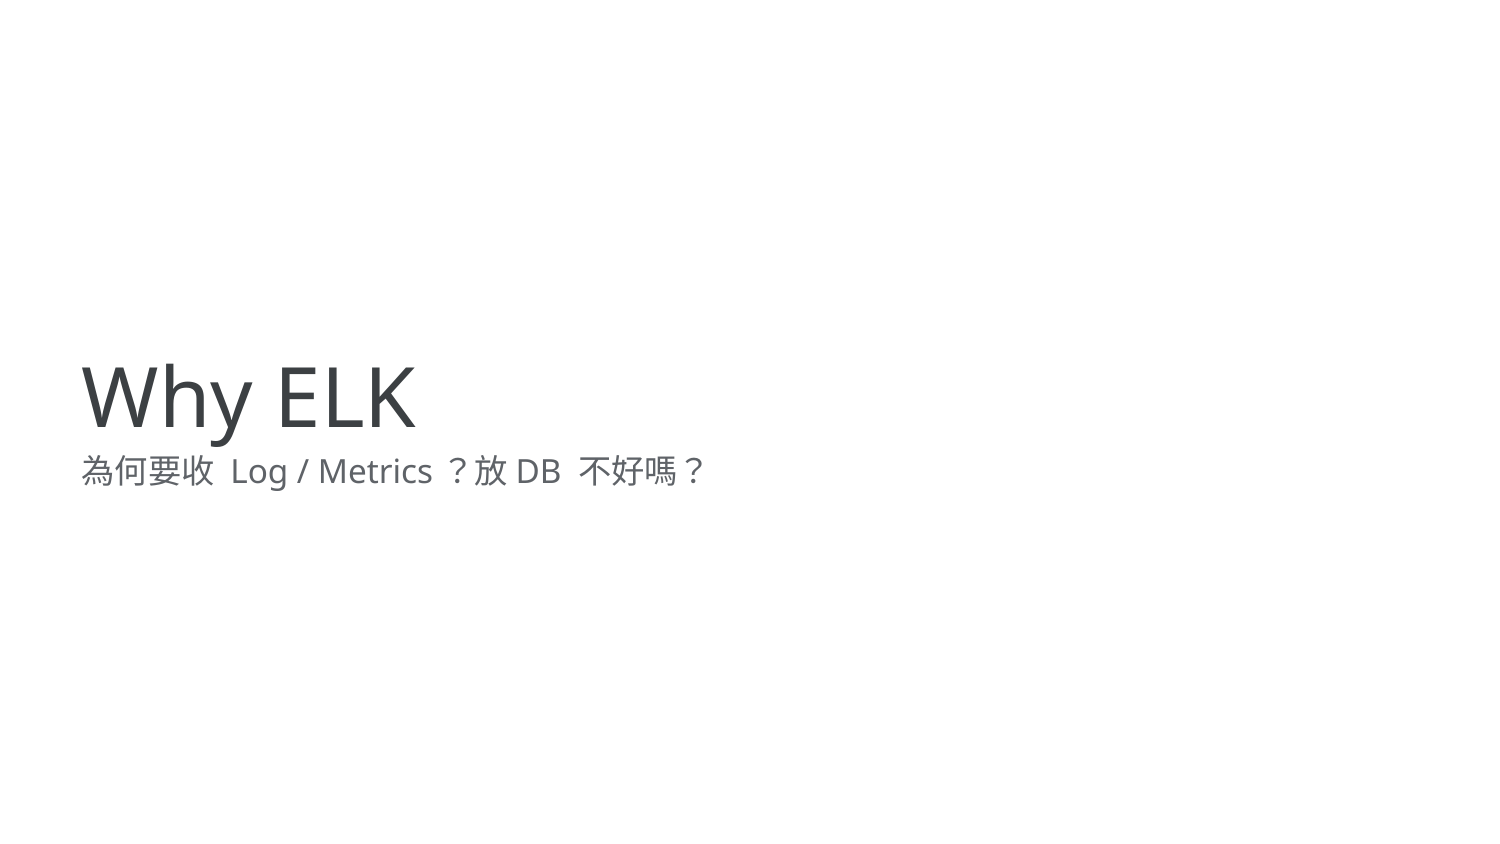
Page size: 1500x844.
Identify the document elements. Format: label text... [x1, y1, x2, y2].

text_box Why ELK [72, 335, 1209, 531]
text_box 為何要收 Log / Metrics？放DB 不好嗎？ [72, 440, 947, 536]
